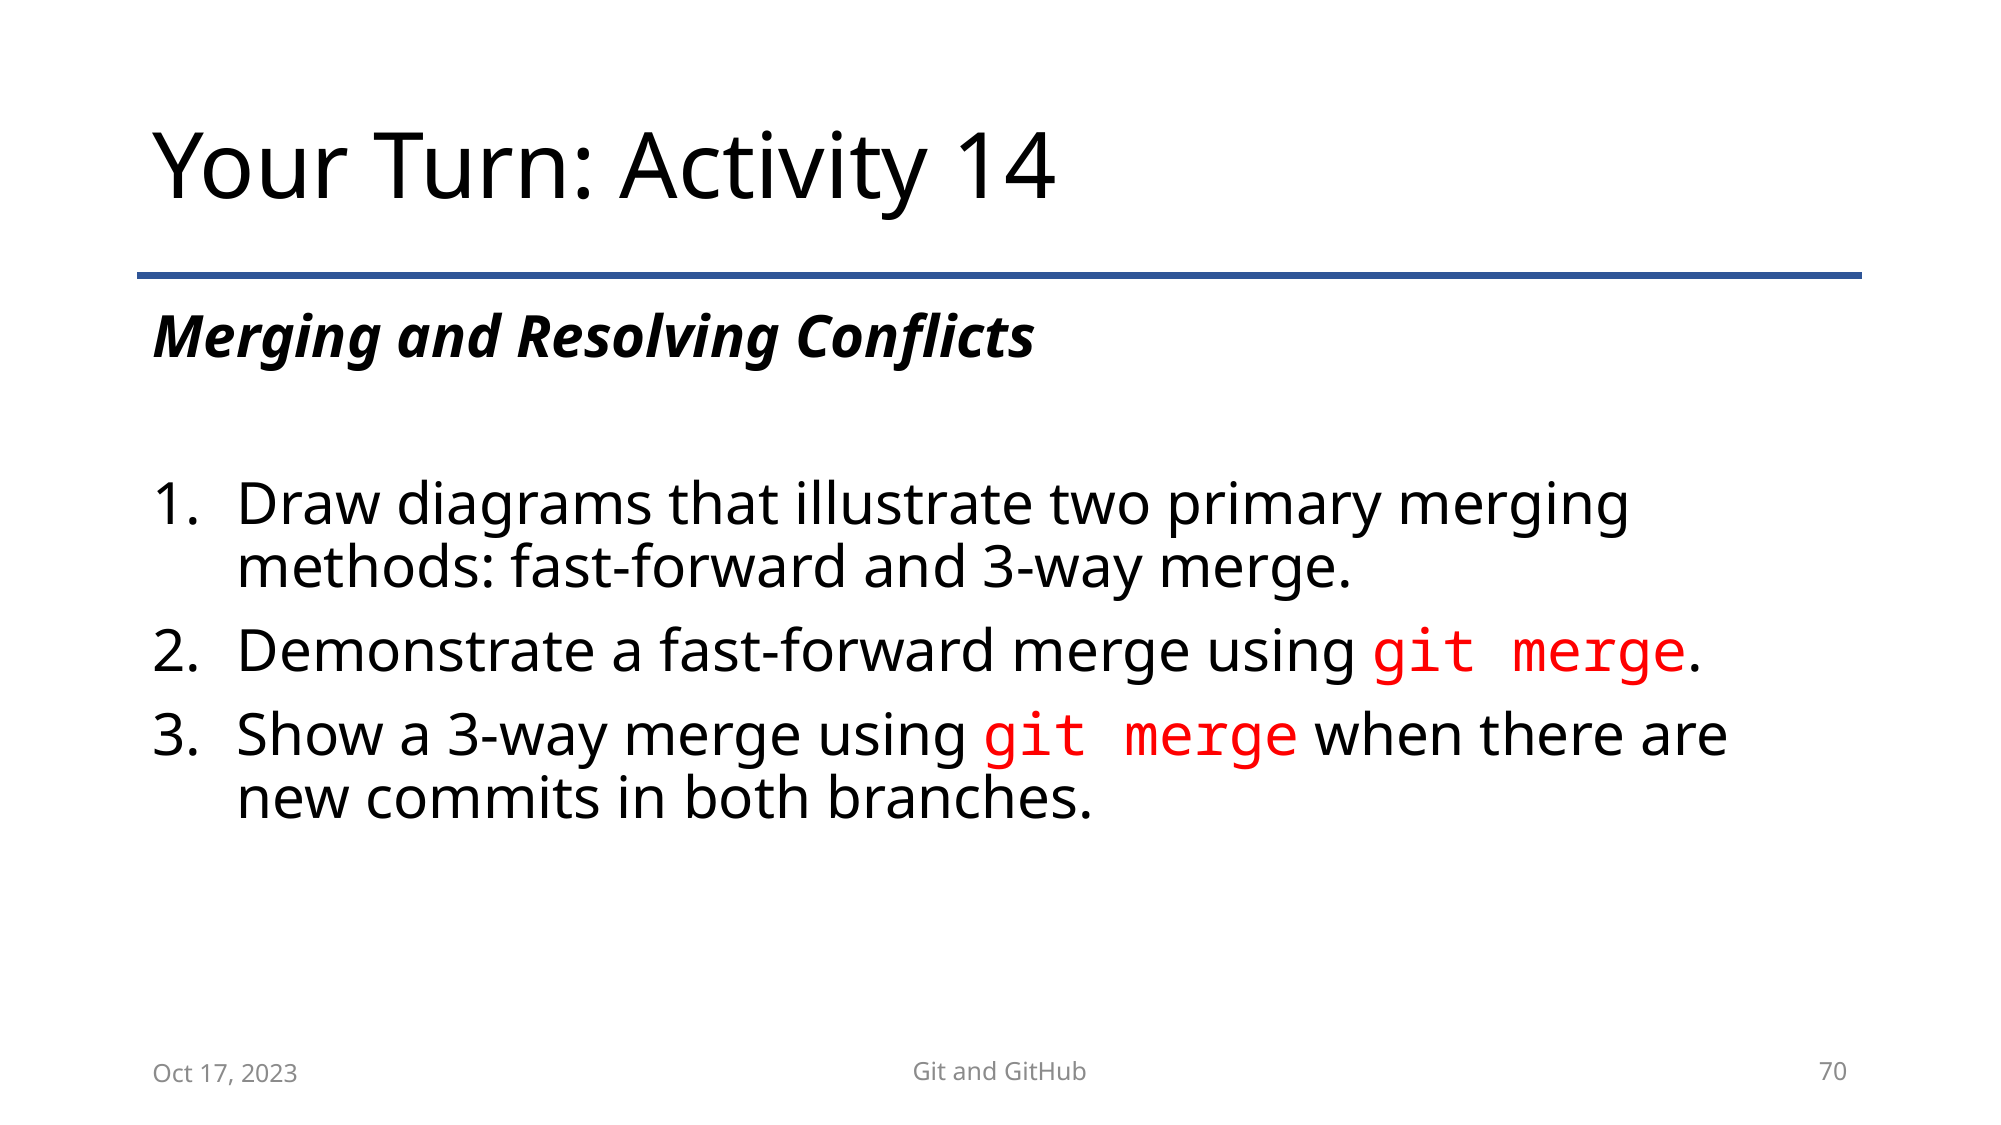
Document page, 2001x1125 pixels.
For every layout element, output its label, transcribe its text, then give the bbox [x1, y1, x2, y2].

list Merging and Resolving Conflicts Draw diagrams that illustrate two primary merging methods: fast-forward and 3-way merge. Demonstrate a fast-forward merge using git merge. Show a 3-way merge using git merge when there are new commits in both branches. [137, 299, 1863, 1014]
slide_number 70 [1412, 1042, 1863, 1103]
footer Git and GitHub [662, 1042, 1338, 1103]
title Your Turn: Activity 14 [137, 59, 1863, 278]
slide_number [137, 1042, 588, 1103]
